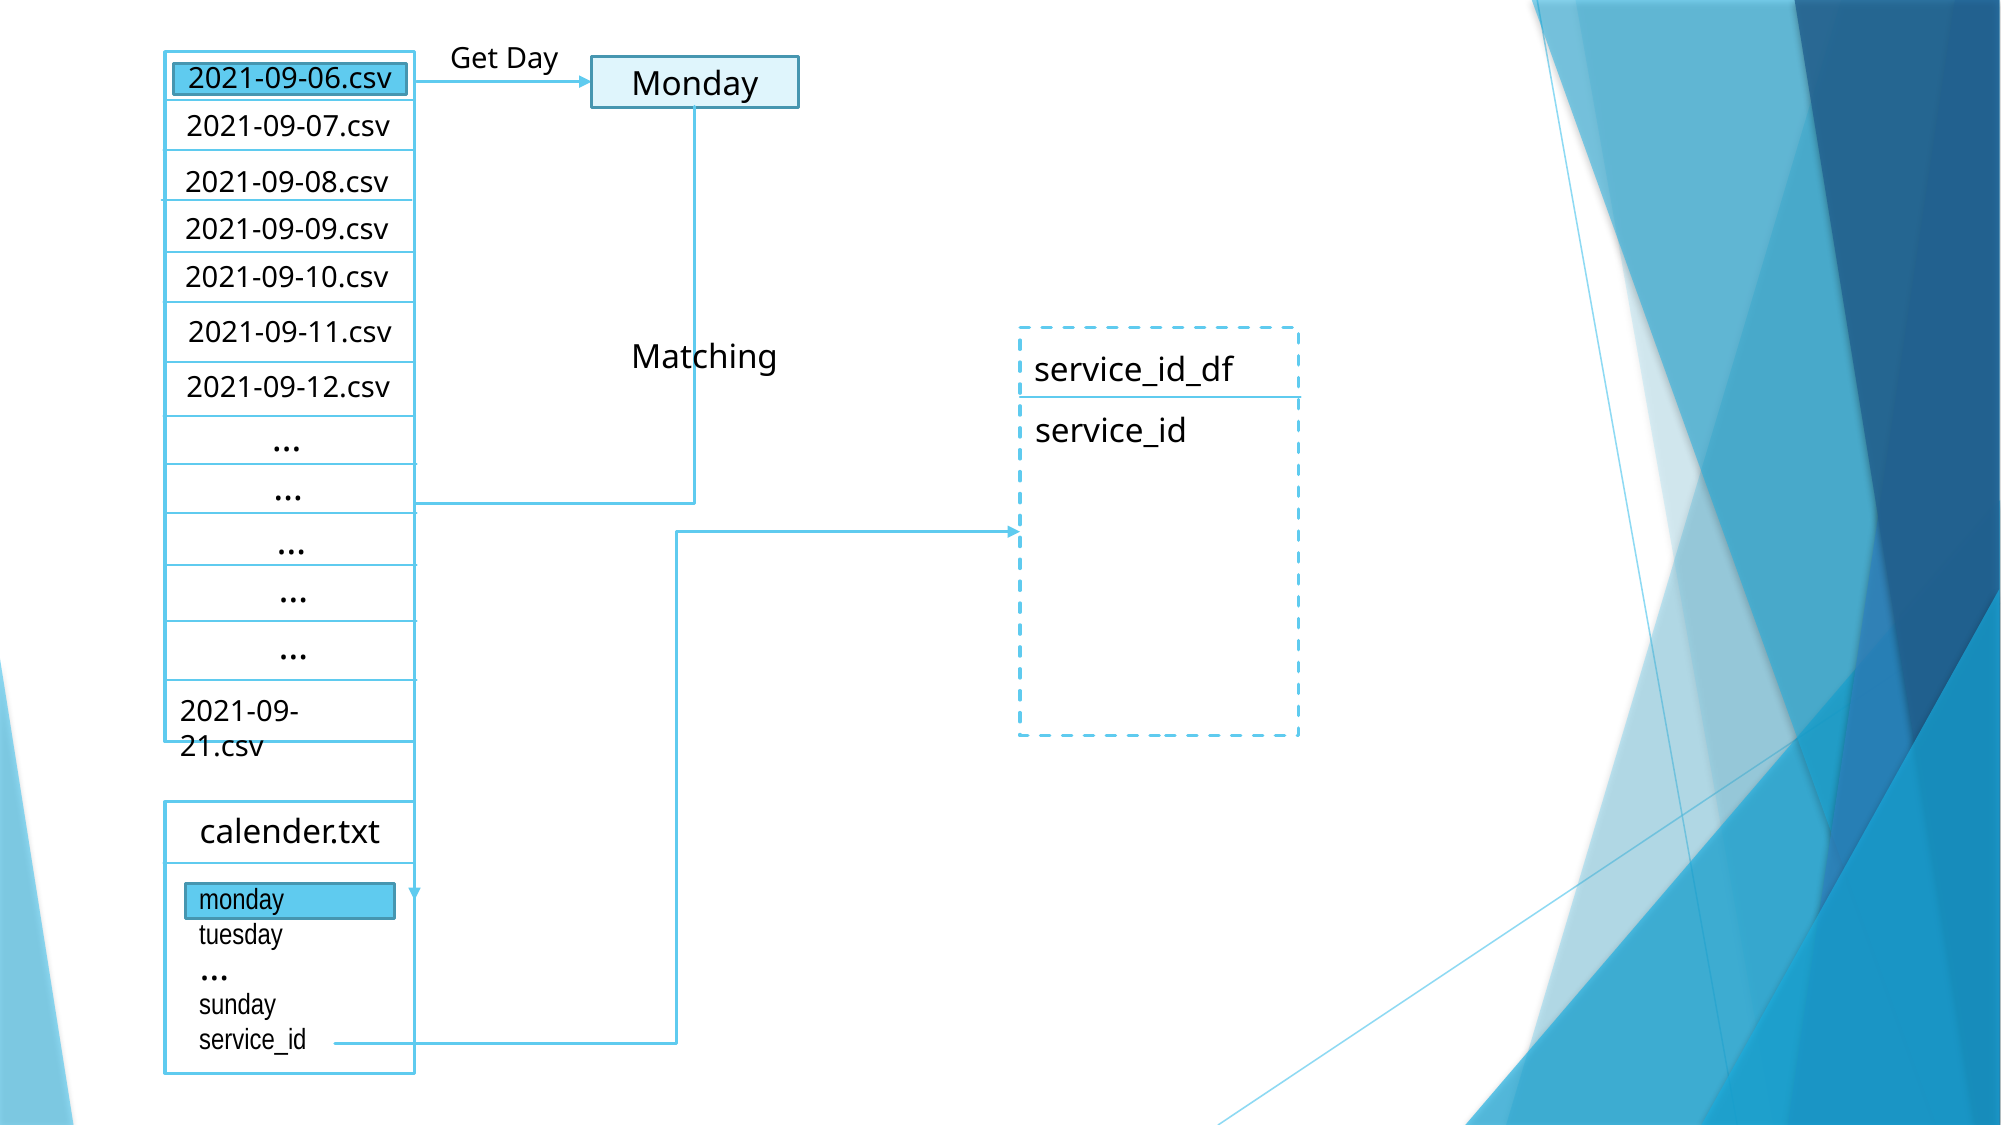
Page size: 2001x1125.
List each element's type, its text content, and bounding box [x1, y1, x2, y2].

text_box 2021-09-11.csv [173, 312, 407, 356]
text_box 2021-09-08.csv [170, 160, 404, 198]
text_box … [184, 935, 245, 995]
text_box [163, 158, 170, 199]
text_box [405, 108, 416, 153]
text_box … [263, 652, 323, 675]
text_box calender.txt [184, 803, 329, 858]
text_box 2021-09-06.csv [173, 51, 407, 98]
text_box [1018, 326, 1300, 396]
text_box [404, 155, 416, 251]
text_box [163, 870, 416, 1075]
text_box [163, 652, 329, 679]
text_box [157, 362, 952, 644]
text_box Get Day [435, 31, 574, 80]
text_box [1018, 404, 1300, 737]
text_box 2021-09-09.csv [170, 210, 404, 250]
text_box Monday [590, 55, 800, 109]
text_box 2021-09-07.csv [171, 110, 405, 148]
text_box [163, 800, 329, 862]
text_box service_id [1020, 406, 1203, 457]
text_box [163, 50, 416, 99]
text_box Matching [616, 327, 793, 362]
text_box [163, 259, 170, 301]
text_box monday tuesday sunday service_id [184, 873, 322, 1125]
text_box [163, 307, 416, 361]
text_box [404, 260, 416, 305]
text_box [163, 107, 171, 149]
text_box service_id_df [1019, 341, 1249, 396]
text_box 2021-09-10.csv [170, 262, 404, 300]
text_box [163, 209, 170, 251]
text_box 2021-09-21.csv [165, 689, 329, 770]
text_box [334, 531, 1021, 1044]
